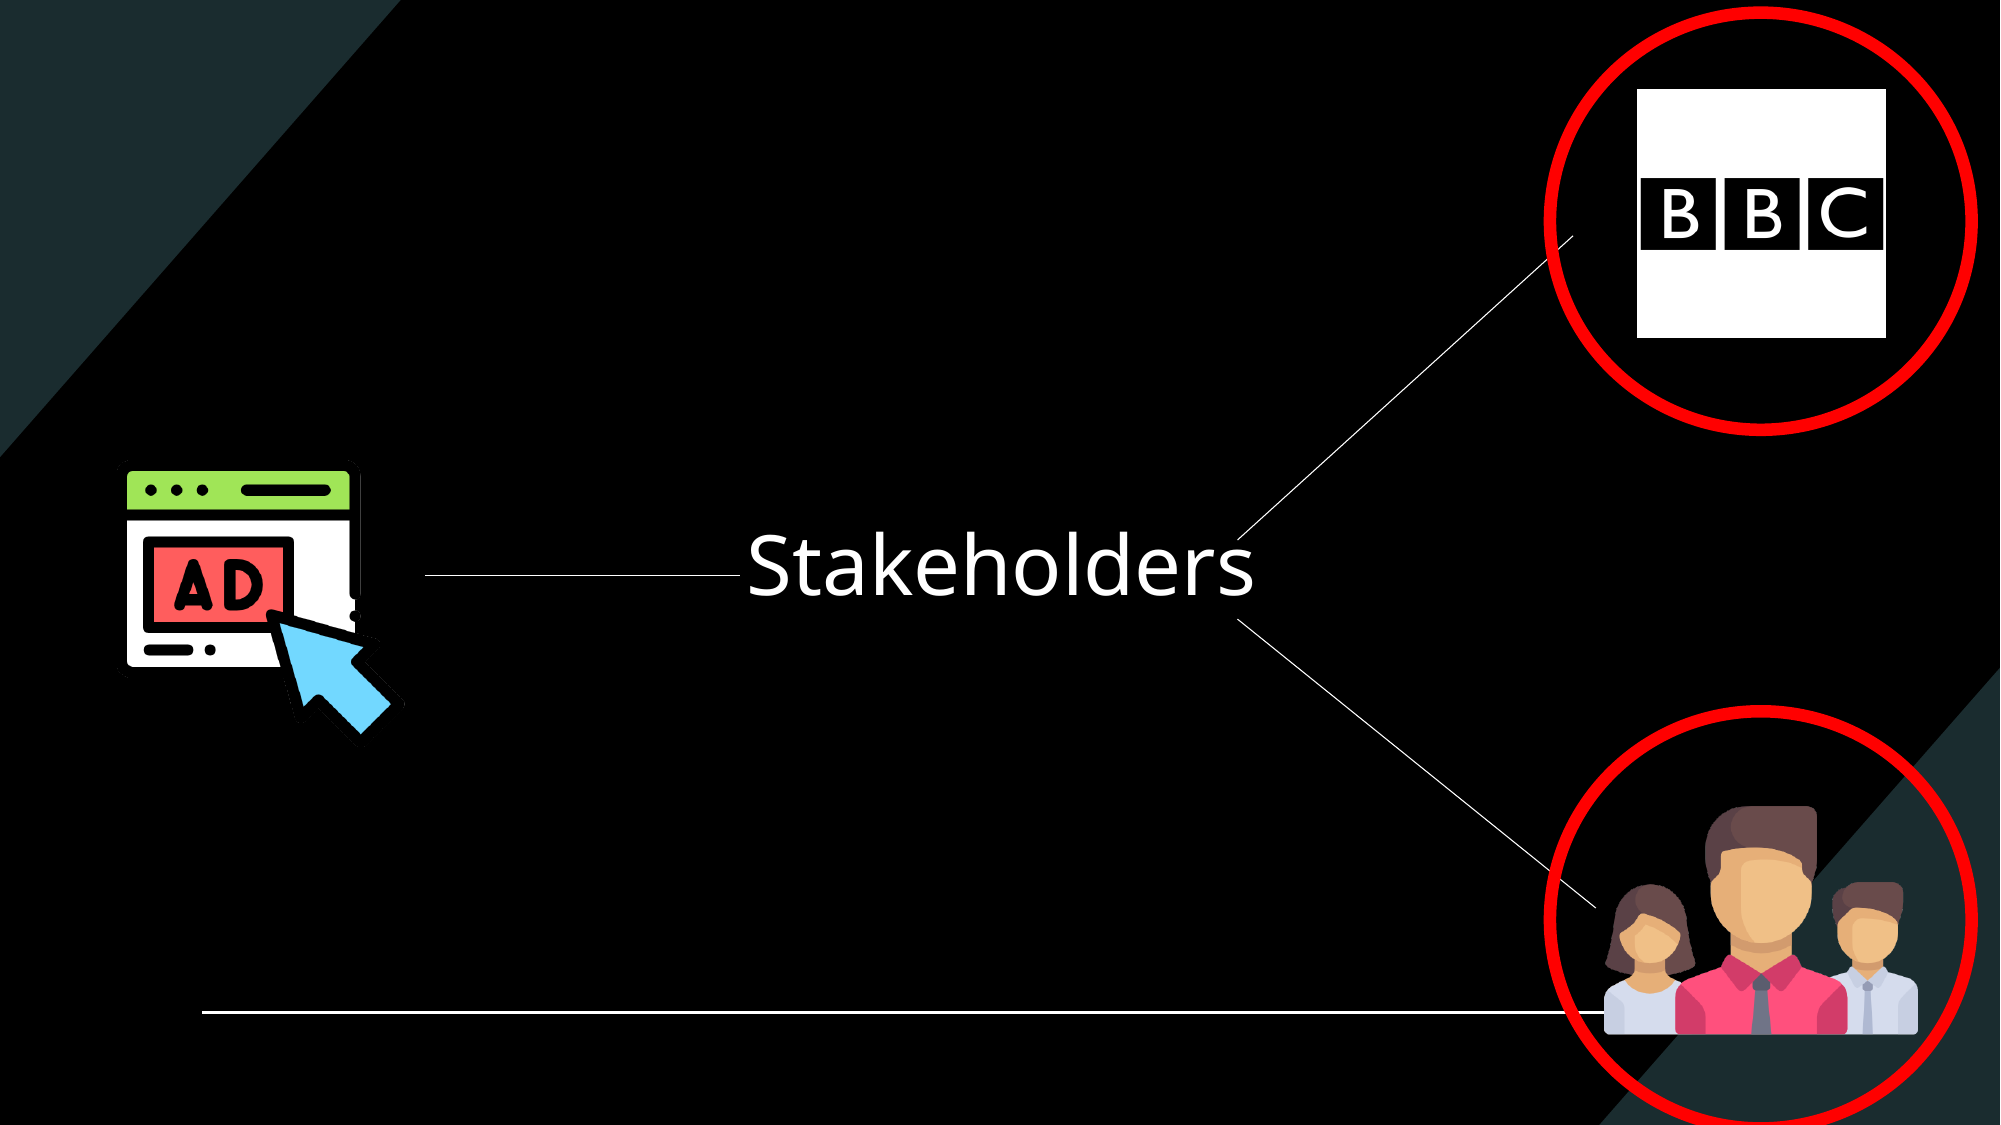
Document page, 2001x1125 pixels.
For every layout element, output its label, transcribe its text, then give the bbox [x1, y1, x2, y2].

text_box [1918, 779, 1973, 1061]
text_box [1237, 619, 1596, 908]
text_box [1237, 235, 1573, 541]
picture [1637, 89, 1886, 338]
text_box [1620, 710, 1902, 763]
text_box [1548, 778, 1604, 1061]
picture [116, 459, 405, 747]
picture [1604, 763, 1918, 1077]
text_box [1548, 11, 1973, 431]
title Stakeholders [331, 216, 1673, 908]
text_box [1620, 1077, 1901, 1125]
